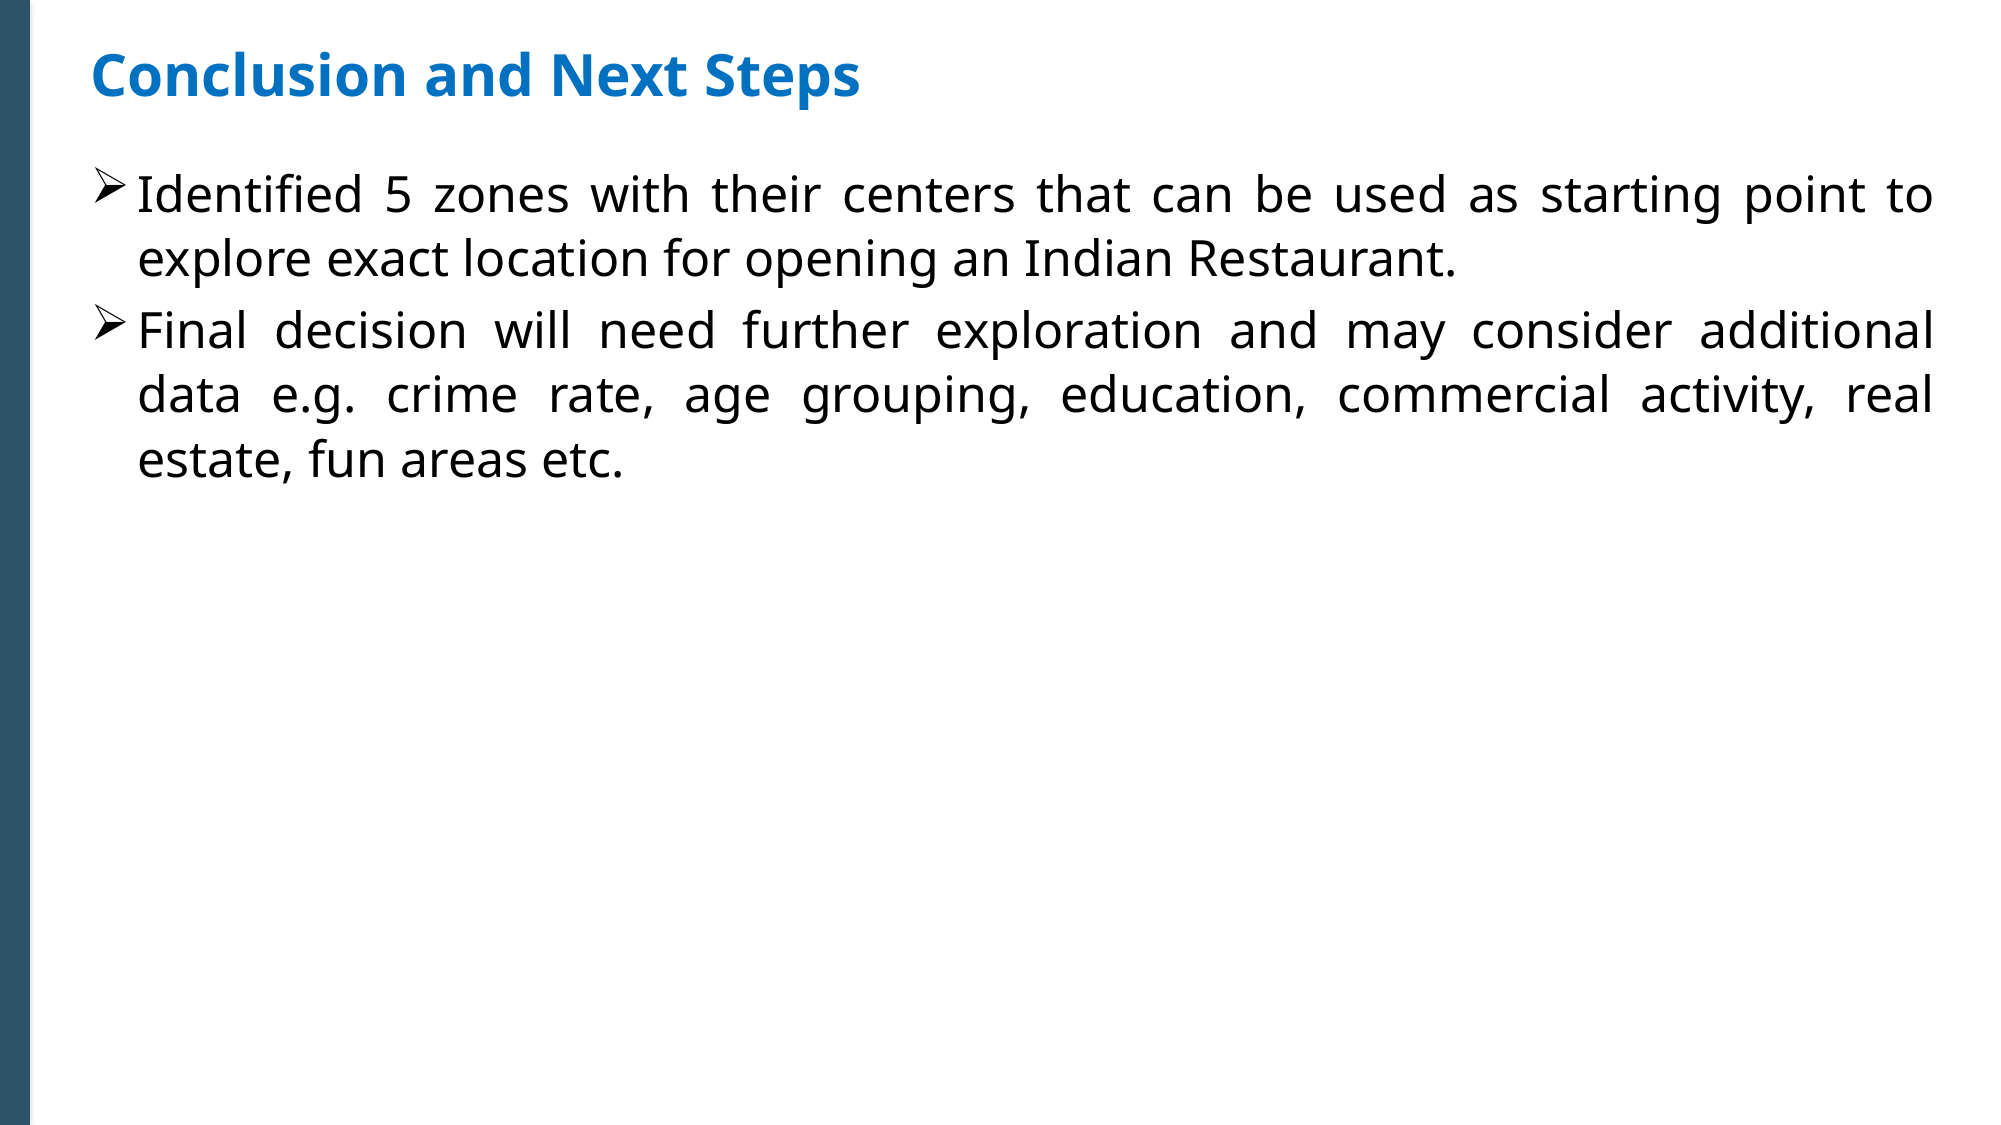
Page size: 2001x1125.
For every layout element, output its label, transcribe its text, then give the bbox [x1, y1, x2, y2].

text_box Conclusion and Next Steps [75, 31, 1951, 116]
text_box Identified 5 zones with their centers that can be used as starting point to explore exact location for opening an Indian Restaurant. Final decision will need further exploration and may consider additional data e.g. crime rate, age grouping, education, commercial activity, real estate, fun areas etc. [75, 150, 1951, 495]
